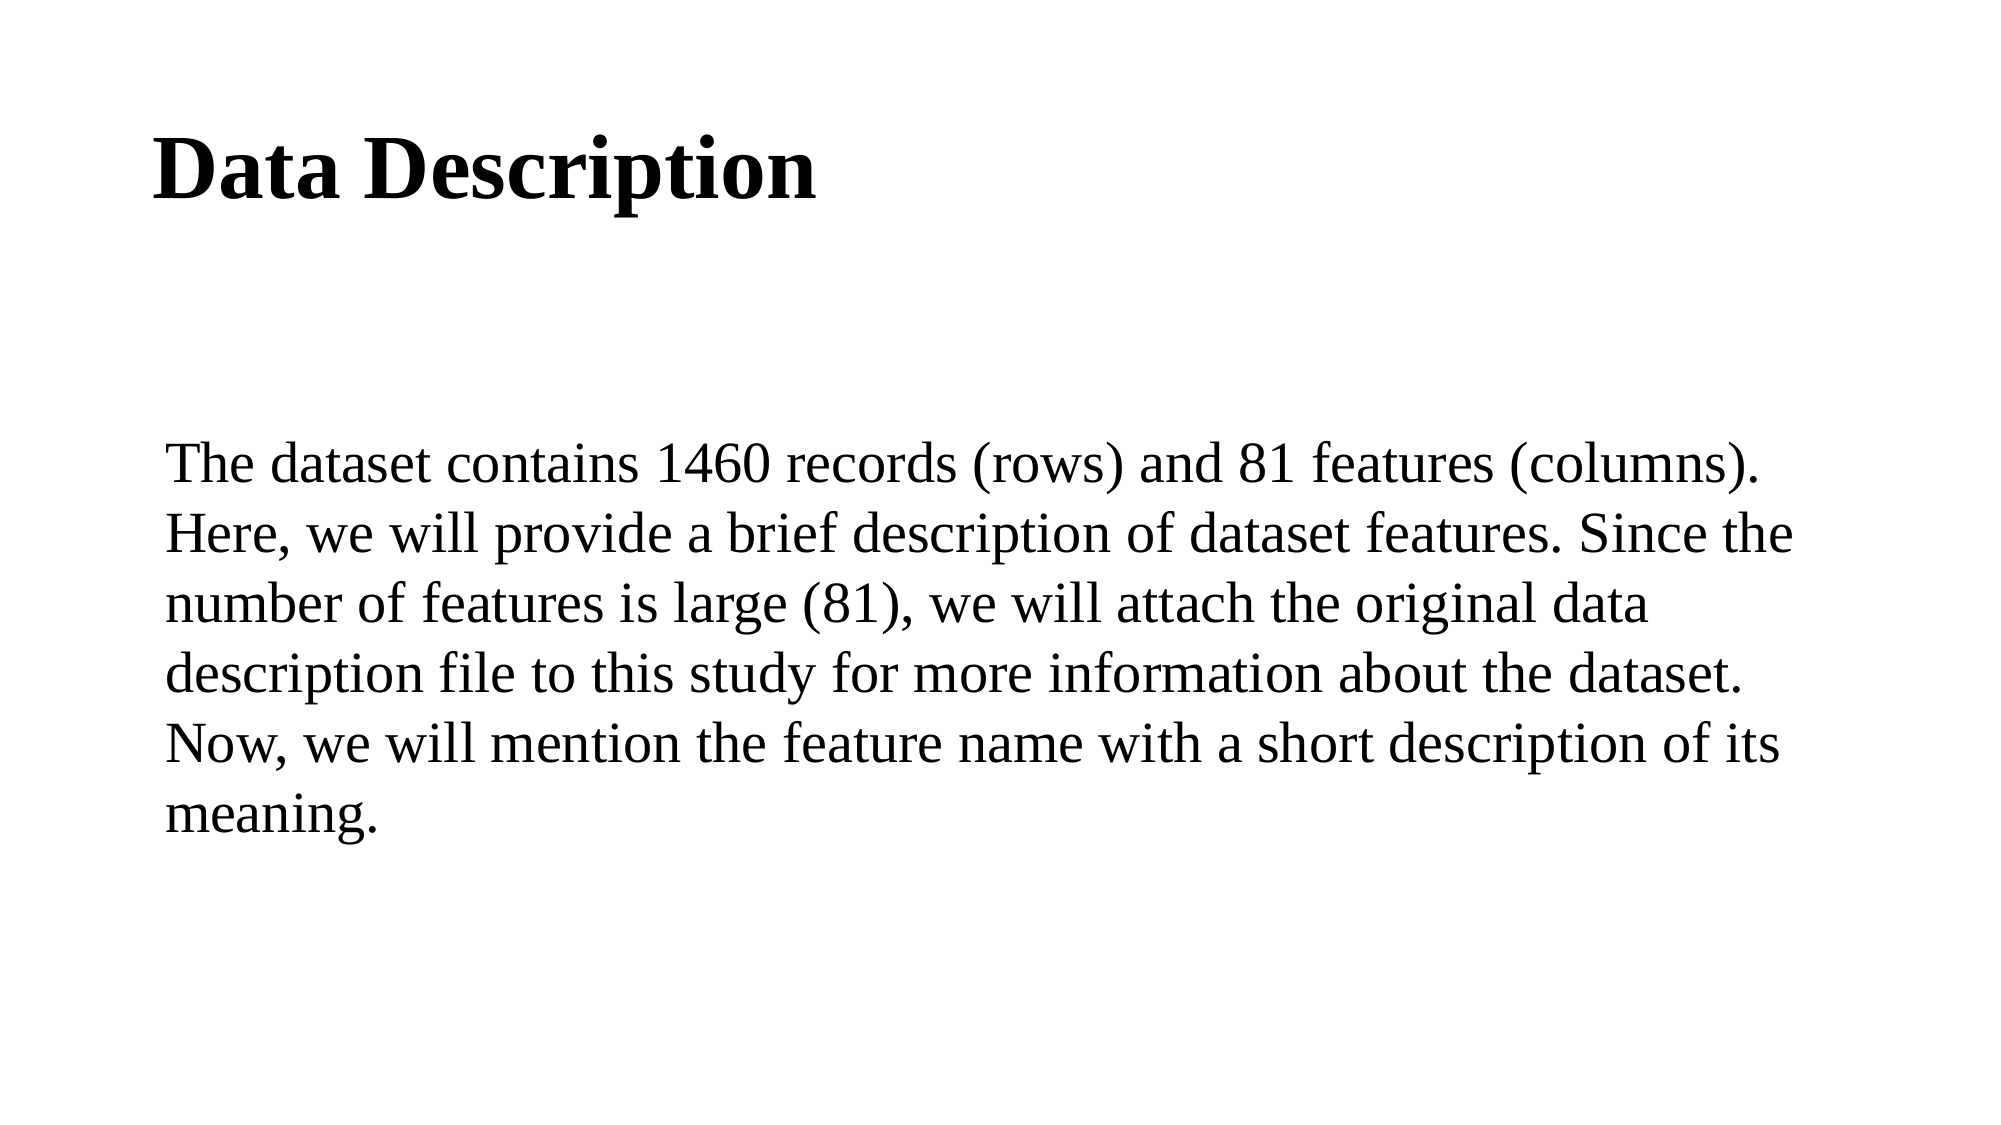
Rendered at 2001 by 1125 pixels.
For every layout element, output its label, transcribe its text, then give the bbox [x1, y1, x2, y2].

title Data Description [137, 59, 1863, 278]
list The dataset contains 1460 records (rows) and 81 features (columns). Here, we will provide a brief description of dataset features. Since the number of features is large (81), we will attach the original data description file to this study for more information about the dataset. Now, we will mention the feature name with a short description of its meaning. [150, 307, 1863, 961]
